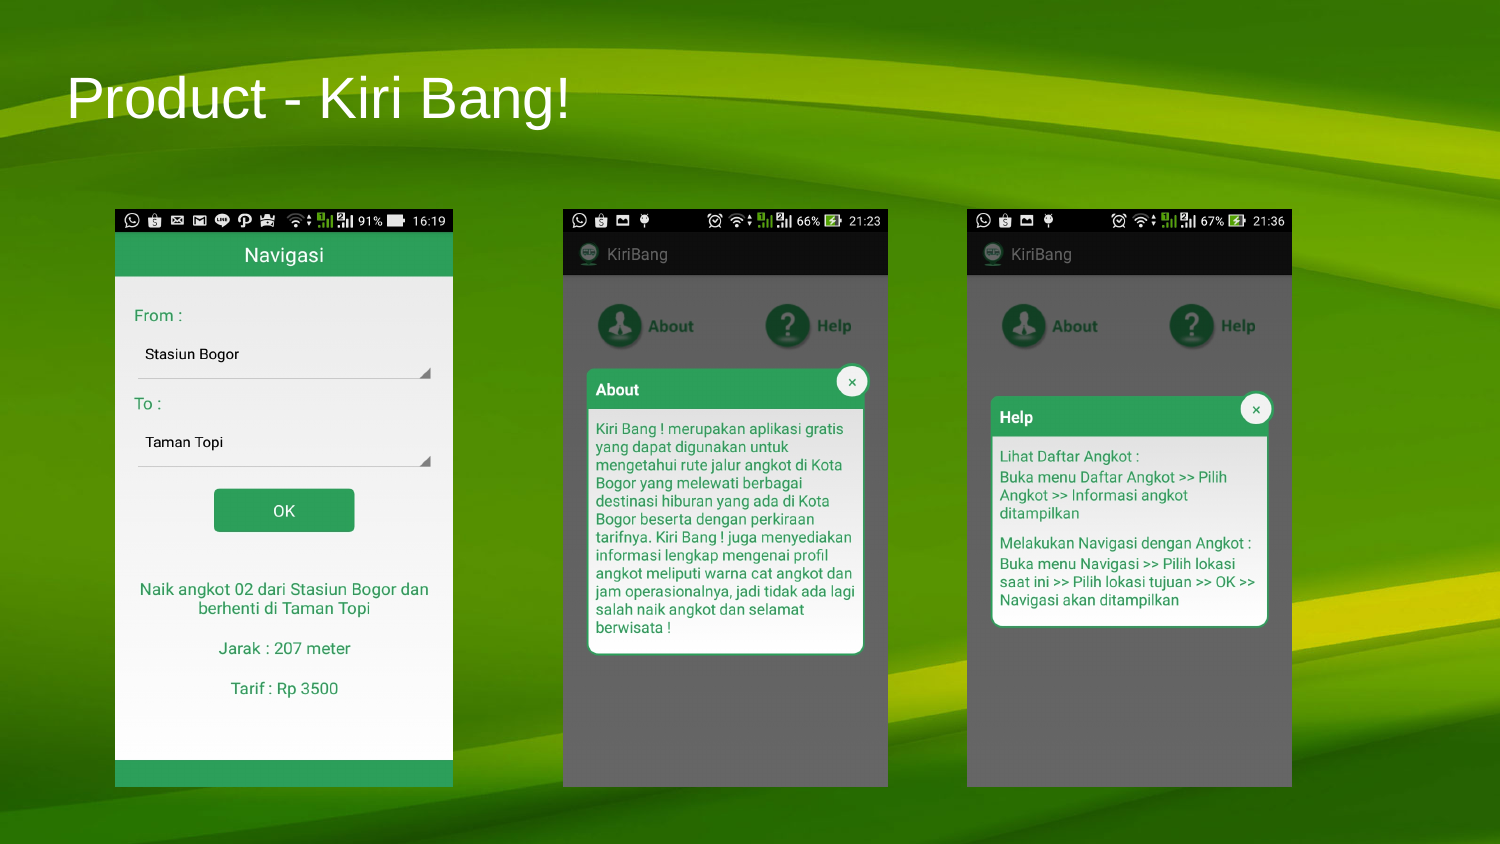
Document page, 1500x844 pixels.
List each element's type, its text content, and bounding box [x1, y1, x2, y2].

picture [0, 0, 1500, 844]
title Product - Kiri Bang! [51, 45, 1449, 140]
